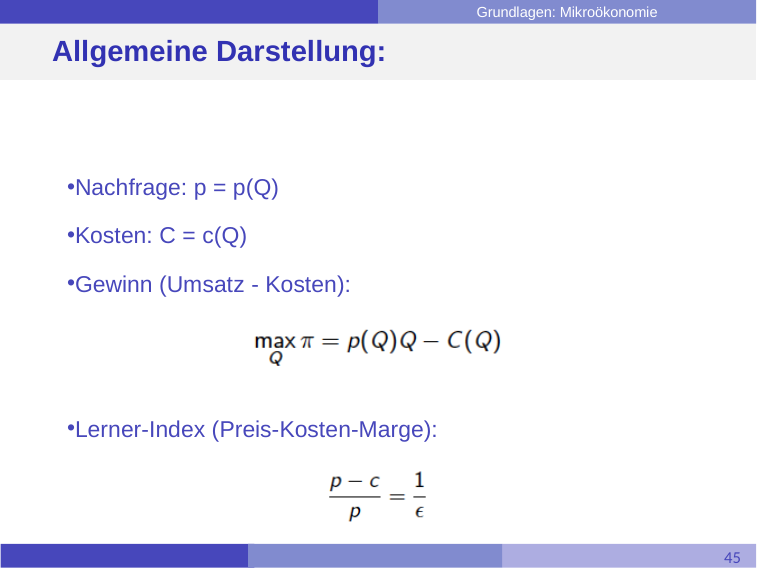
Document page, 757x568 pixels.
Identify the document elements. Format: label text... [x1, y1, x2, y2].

text_box 45 [586, 546, 757, 568]
list Nachfrage: p = p(Q) Kosten: C = c(Q) Gewinn (Umsatz - Kosten): Lerner-Index (Preis-Kosten-Marge): [52, 151, 705, 512]
picture [319, 459, 437, 537]
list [247, 322, 509, 385]
title Allgemeine Darstellung: [52, 36, 705, 69]
